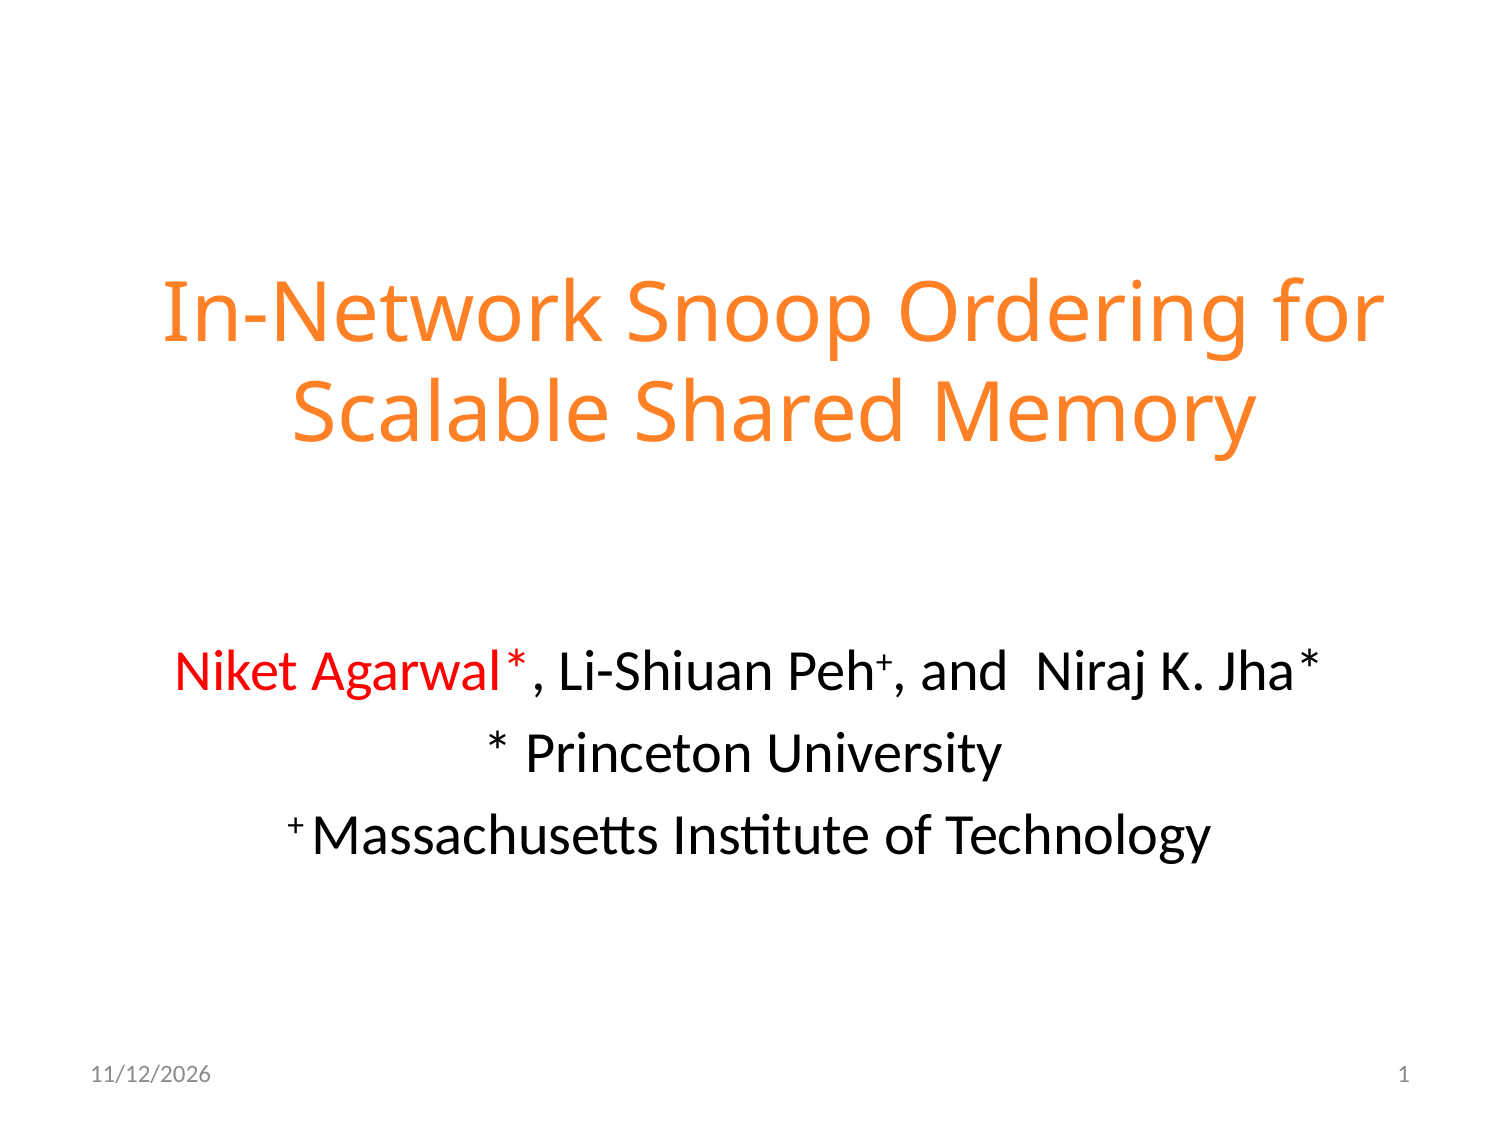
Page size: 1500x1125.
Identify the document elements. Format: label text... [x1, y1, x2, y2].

title In-Network Snoop Ordering for Scalable Shared Memory [112, 237, 1438, 479]
slide_number 1 [1074, 1042, 1425, 1103]
subtitle Niket Agarwal*, Li-Shiuan Peh+, and Niraj K. Jha* * Princeton University + Massachusetts Institute of Technology [149, 624, 1351, 913]
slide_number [75, 1042, 425, 1103]
